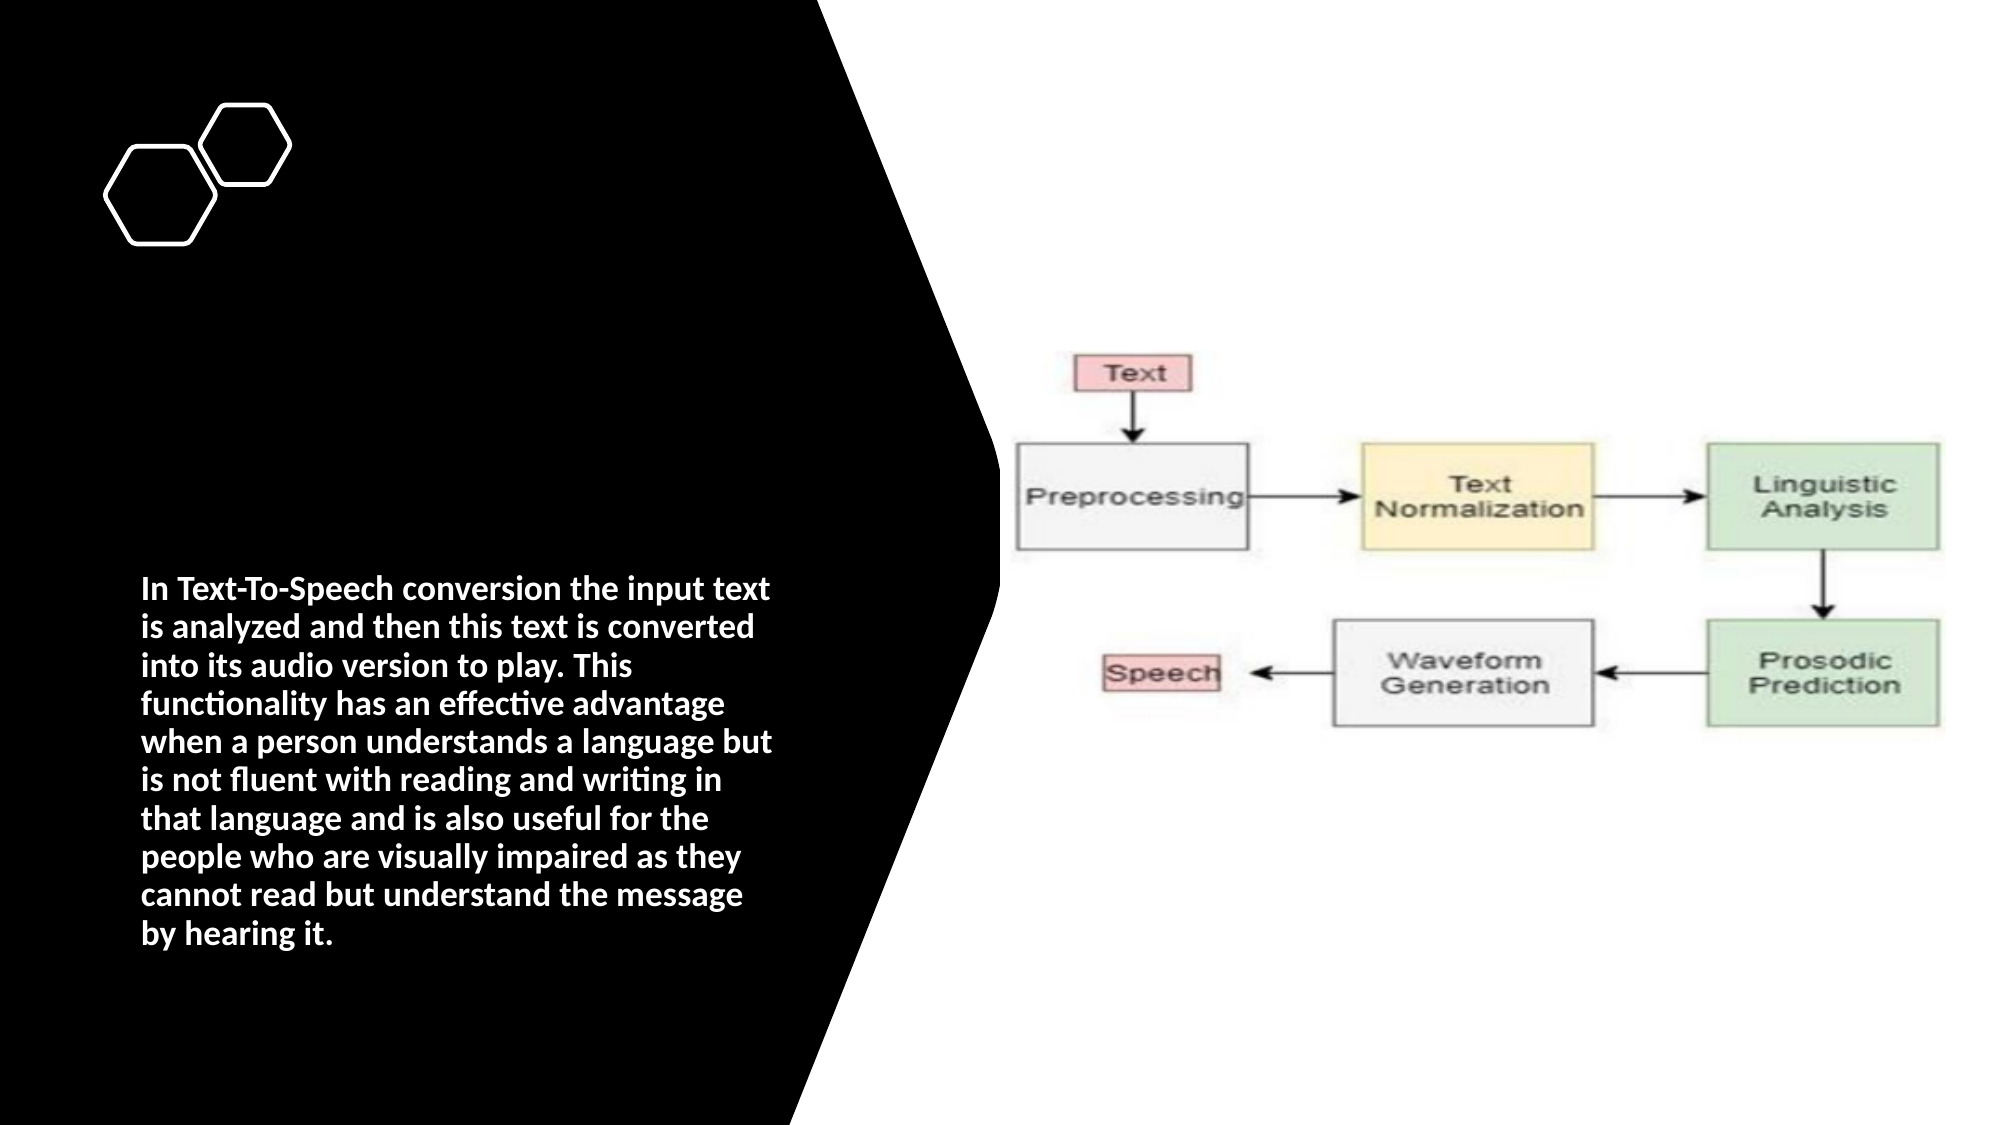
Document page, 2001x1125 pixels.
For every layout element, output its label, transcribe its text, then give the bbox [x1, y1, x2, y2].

text_box [0, 0, 1000, 1125]
picture [1000, 341, 1983, 744]
list In Text-To-Speech conversion the input text is analyzed and then this text is converted into its audio version to play. This functionality has an effective advantage when a person understands a language but is not fluent with reading and writing in that language and is also useful for the people who are visually impaired as they cannot read but understand the message by hearing it. [125, 562, 795, 1013]
text_box [791, 0, 2000, 1125]
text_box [104, 104, 290, 244]
